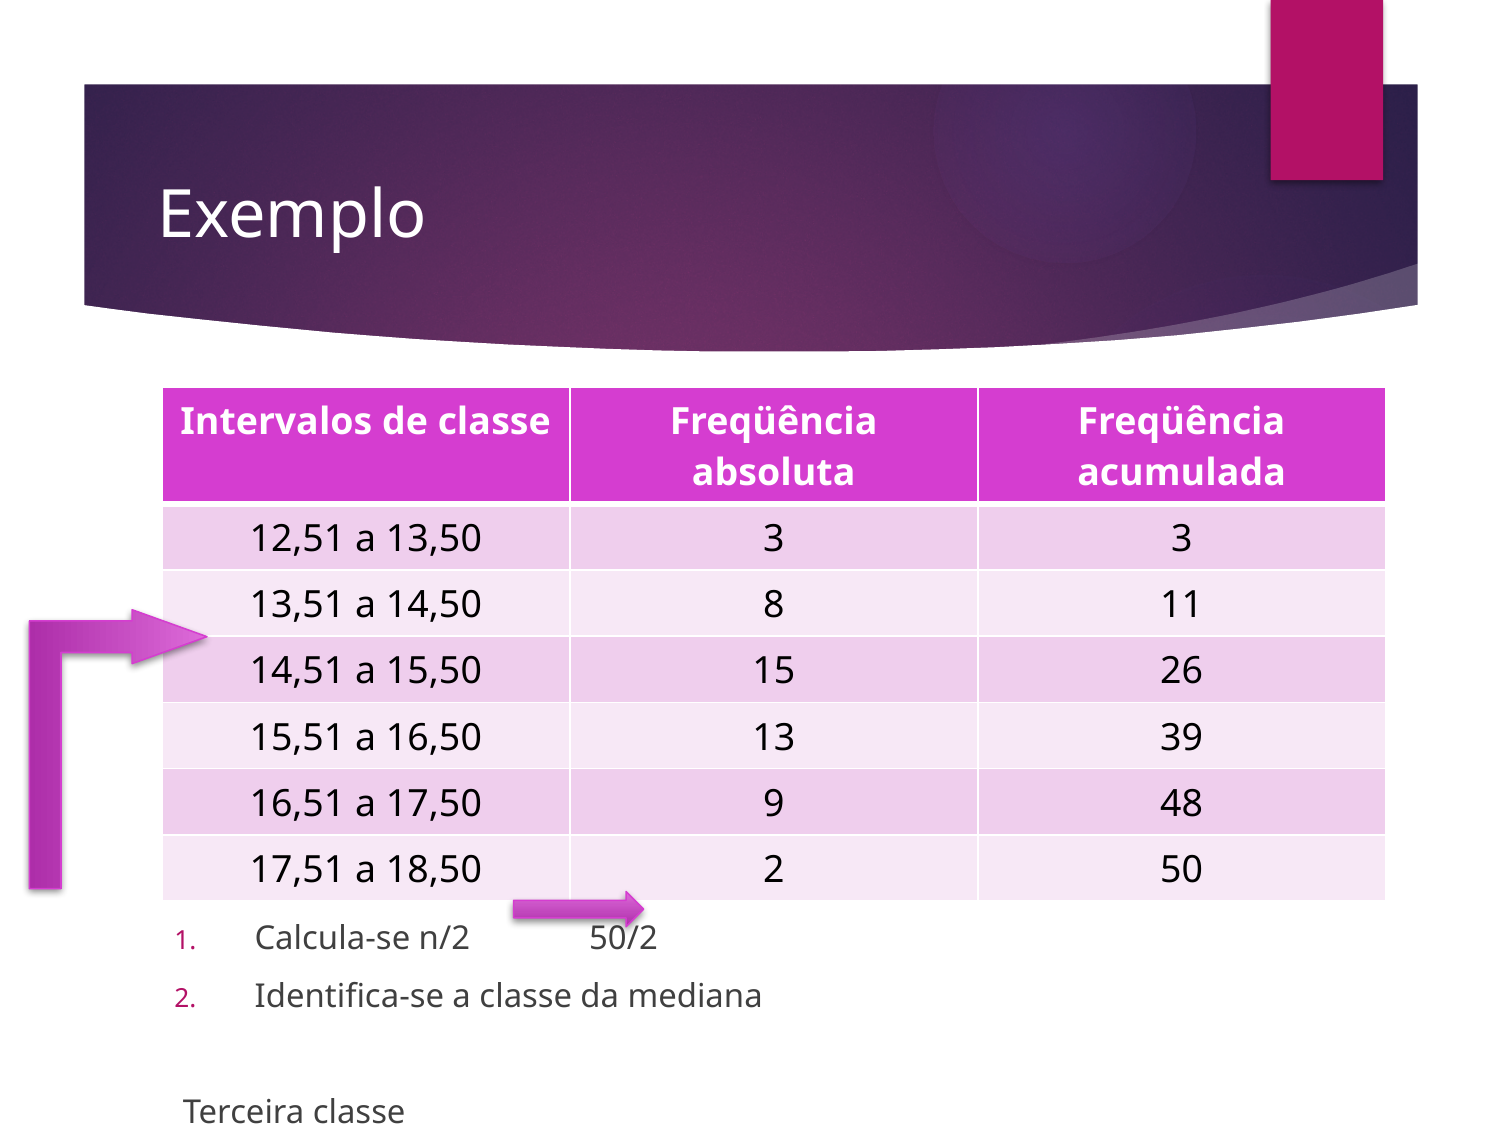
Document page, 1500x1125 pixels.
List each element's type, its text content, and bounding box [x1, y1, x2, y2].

table_cell 15 [571, 637, 977, 702]
table_cell 26 [979, 637, 1385, 702]
table_cell 12,51 a 13,50 [163, 507, 569, 569]
table_cell 11 [979, 571, 1385, 635]
table_cell 48 [979, 769, 1385, 834]
table_cell 9 [571, 769, 977, 834]
table_cell 50 [979, 836, 1385, 900]
table_cell 15,51 a 16,50 [163, 703, 569, 768]
table_cell 13 [571, 703, 977, 768]
text_box [512, 890, 645, 928]
table_cell 8 [571, 571, 977, 635]
table_header Freqüência acumulada [979, 388, 1385, 501]
title Exemplo [142, 152, 1183, 269]
table_cell 16,51 a 17,50 [163, 769, 569, 834]
table_header Intervalos de classe [163, 388, 569, 501]
table_cell 13,51 a 14,50 [163, 571, 569, 635]
text_box [28, 609, 208, 890]
table_cell 39 [979, 703, 1385, 768]
table_cell 3 [979, 507, 1385, 569]
table_cell 17,51 a 18,50 [163, 836, 569, 900]
table_header Freqüência absoluta [571, 388, 977, 501]
table_cell 14,51 a 15,50 [163, 637, 569, 702]
table_cell 3 [571, 507, 977, 569]
table_cell 2 [571, 836, 977, 900]
list Calcula-se n/2 50/2 Identifica-se a classe da mediana Terceira classe [159, 663, 1201, 1125]
